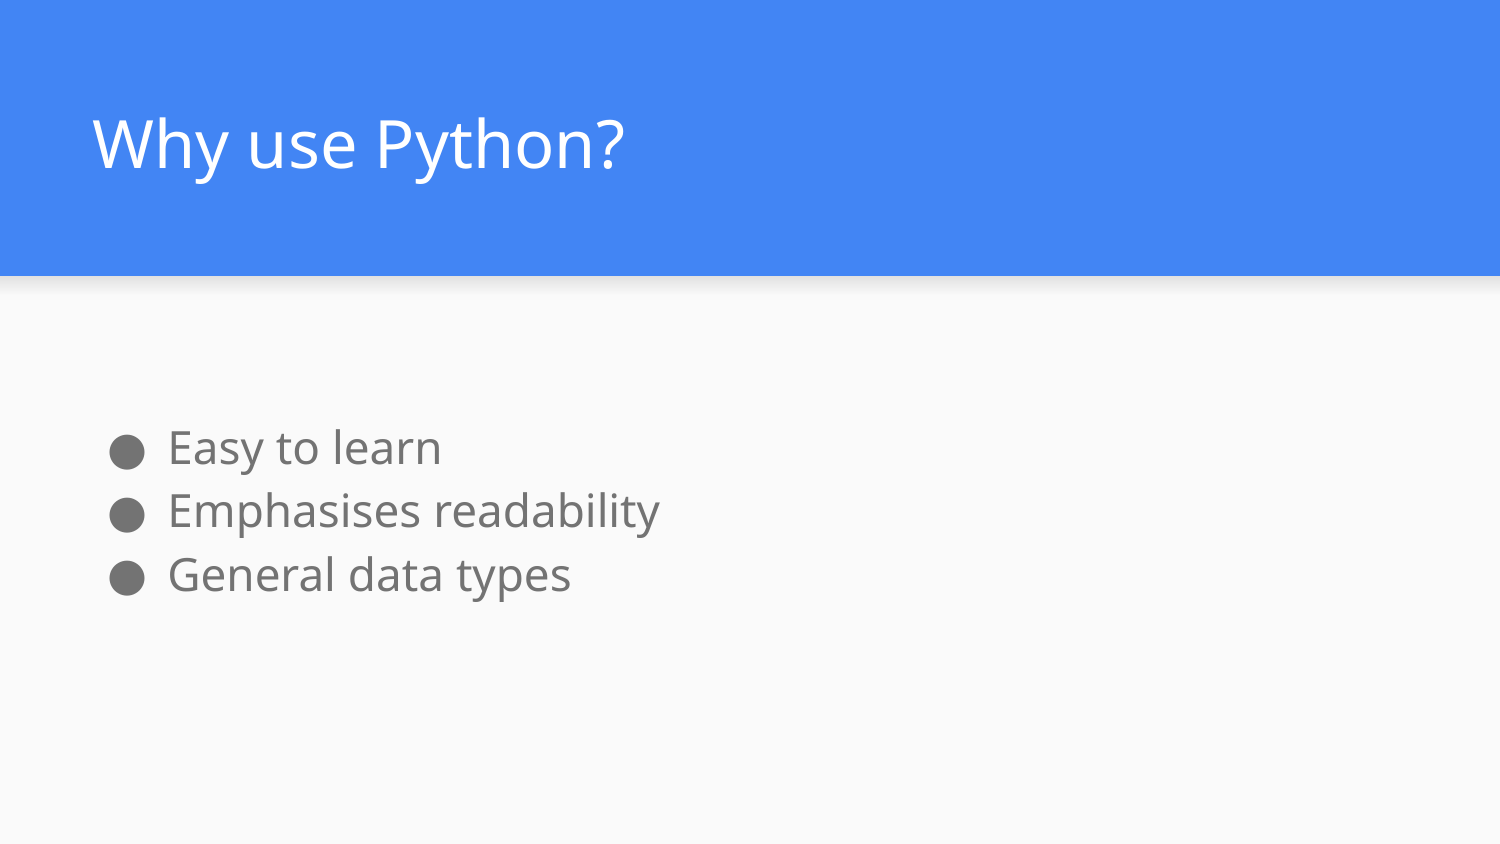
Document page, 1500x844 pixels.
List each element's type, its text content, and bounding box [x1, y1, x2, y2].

title Why use Python? [77, 71, 1427, 198]
list Easy to learn Emphasises readability General data types [77, 314, 1427, 760]
